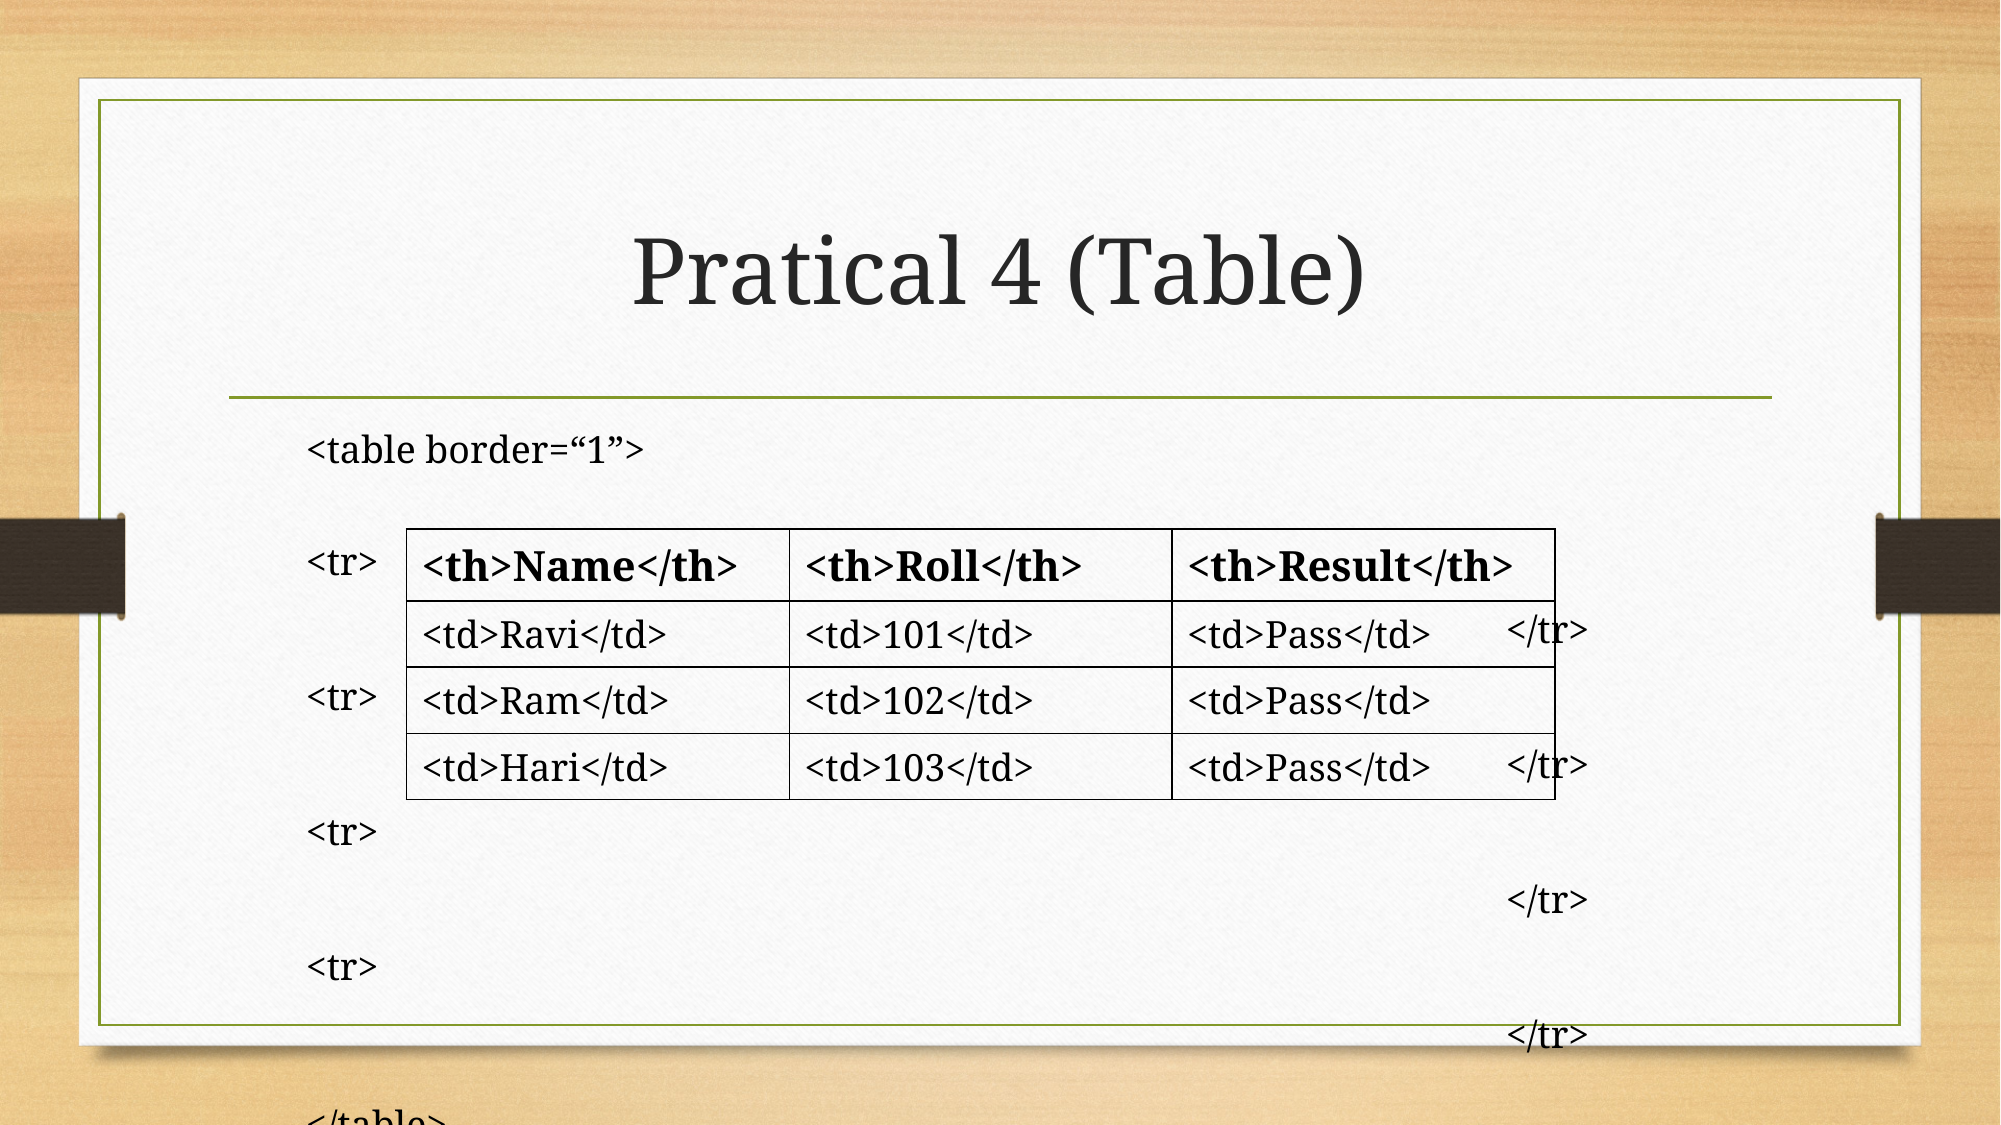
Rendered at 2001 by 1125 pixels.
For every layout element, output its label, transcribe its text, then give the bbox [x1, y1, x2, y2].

table_header <th>Name</th> [407, 530, 789, 600]
table_cell <td>101</td> [790, 602, 1171, 666]
text_box ﻿<table border=“1”> <tr> </tr> <tr> </tr> <tr> </tr> <tr> </tr> </table> [291, 418, 1788, 1125]
table_header <th>Result</th> [1173, 530, 1554, 600]
picture [0, 0, 2001, 1125]
table_cell <td>Ram</td> [407, 668, 789, 733]
table_cell <td>Ravi</td> [407, 602, 789, 666]
table_cell <td>Pass</td> [1173, 668, 1554, 733]
table_cell <td>Pass</td> [1173, 602, 1554, 666]
table_header <th>Roll</th> [790, 530, 1171, 600]
table_cell <td>Pass</td> [1173, 734, 1554, 799]
table_cell <td>Hari</td> [407, 734, 789, 799]
table_cell <td>102</td> [790, 668, 1171, 733]
table_cell <td>103</td> [790, 734, 1171, 799]
title Pratical 4 (Table) [212, 161, 1788, 375]
